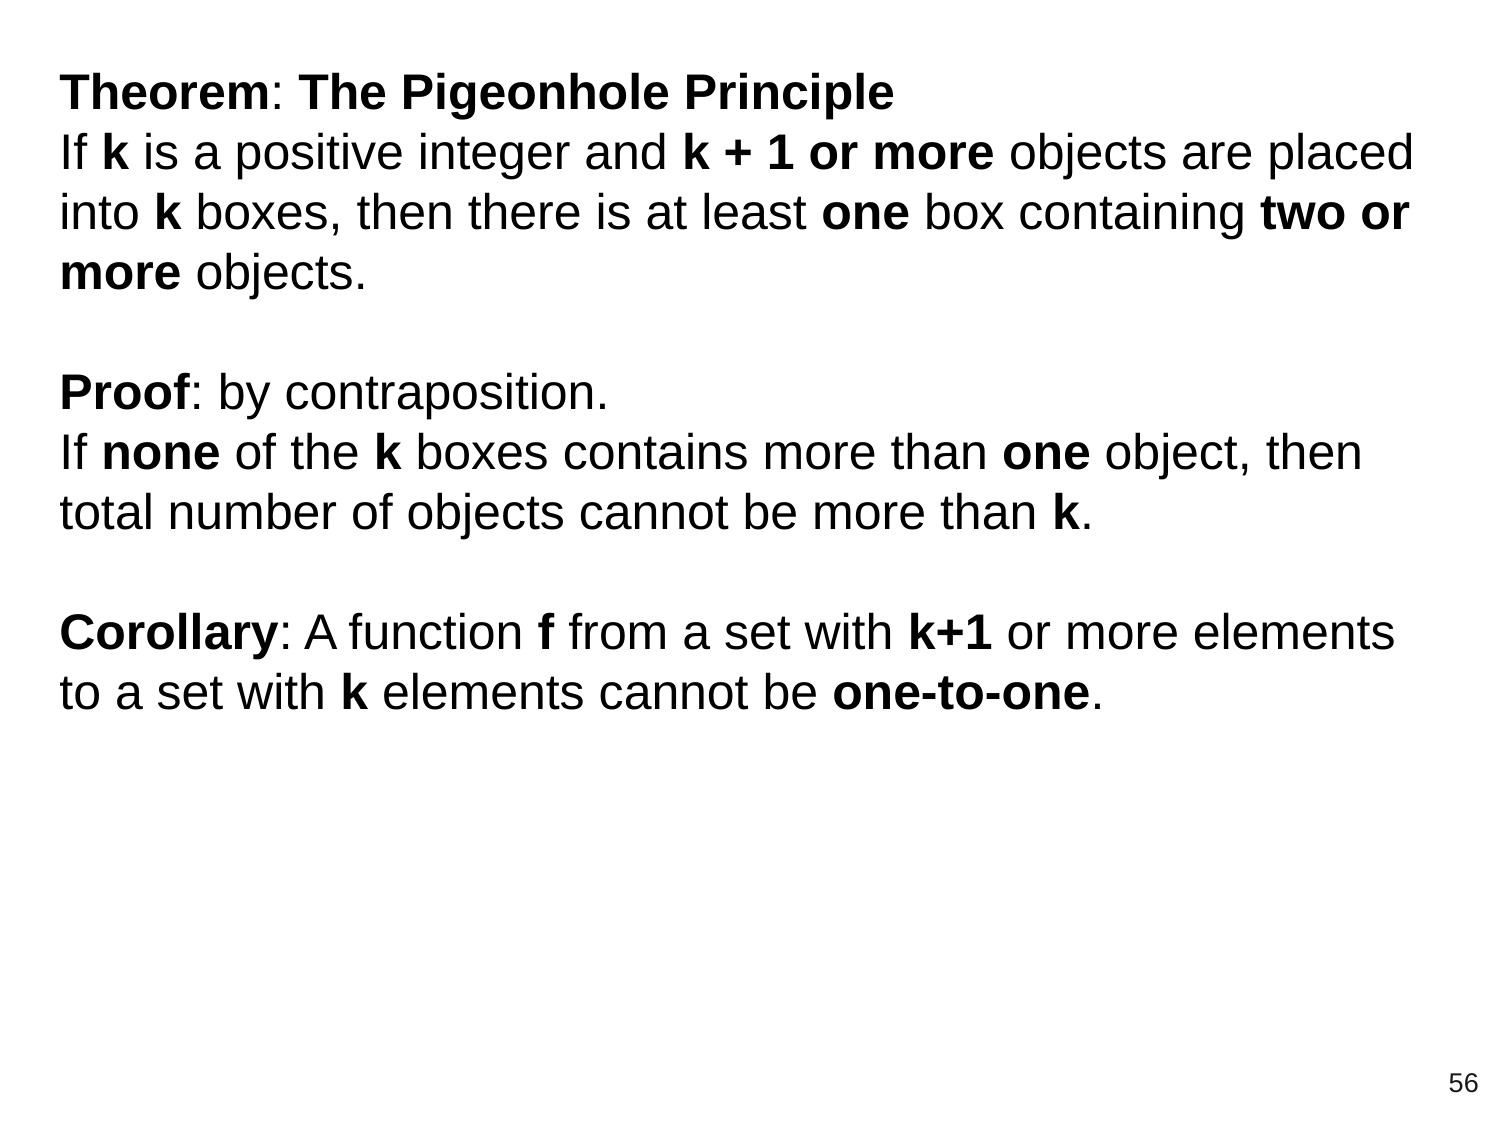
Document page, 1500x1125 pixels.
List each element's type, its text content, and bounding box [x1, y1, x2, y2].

text_box Theorem: The Pigeonhole Principle If k is a positive integer and k + 1 or more objects are placed into k boxes, then there is at least one box containing two or more objects. Proof: by contraposition. If none of the k boxes contains more than one object, then total number of objects cannot be more than k. Corollary: A function f from a set with k+1 or more elements to a set with k elements cannot be one-to-one. [44, 44, 1455, 1018]
slide_number ‹#› [1403, 1038, 1494, 1125]
